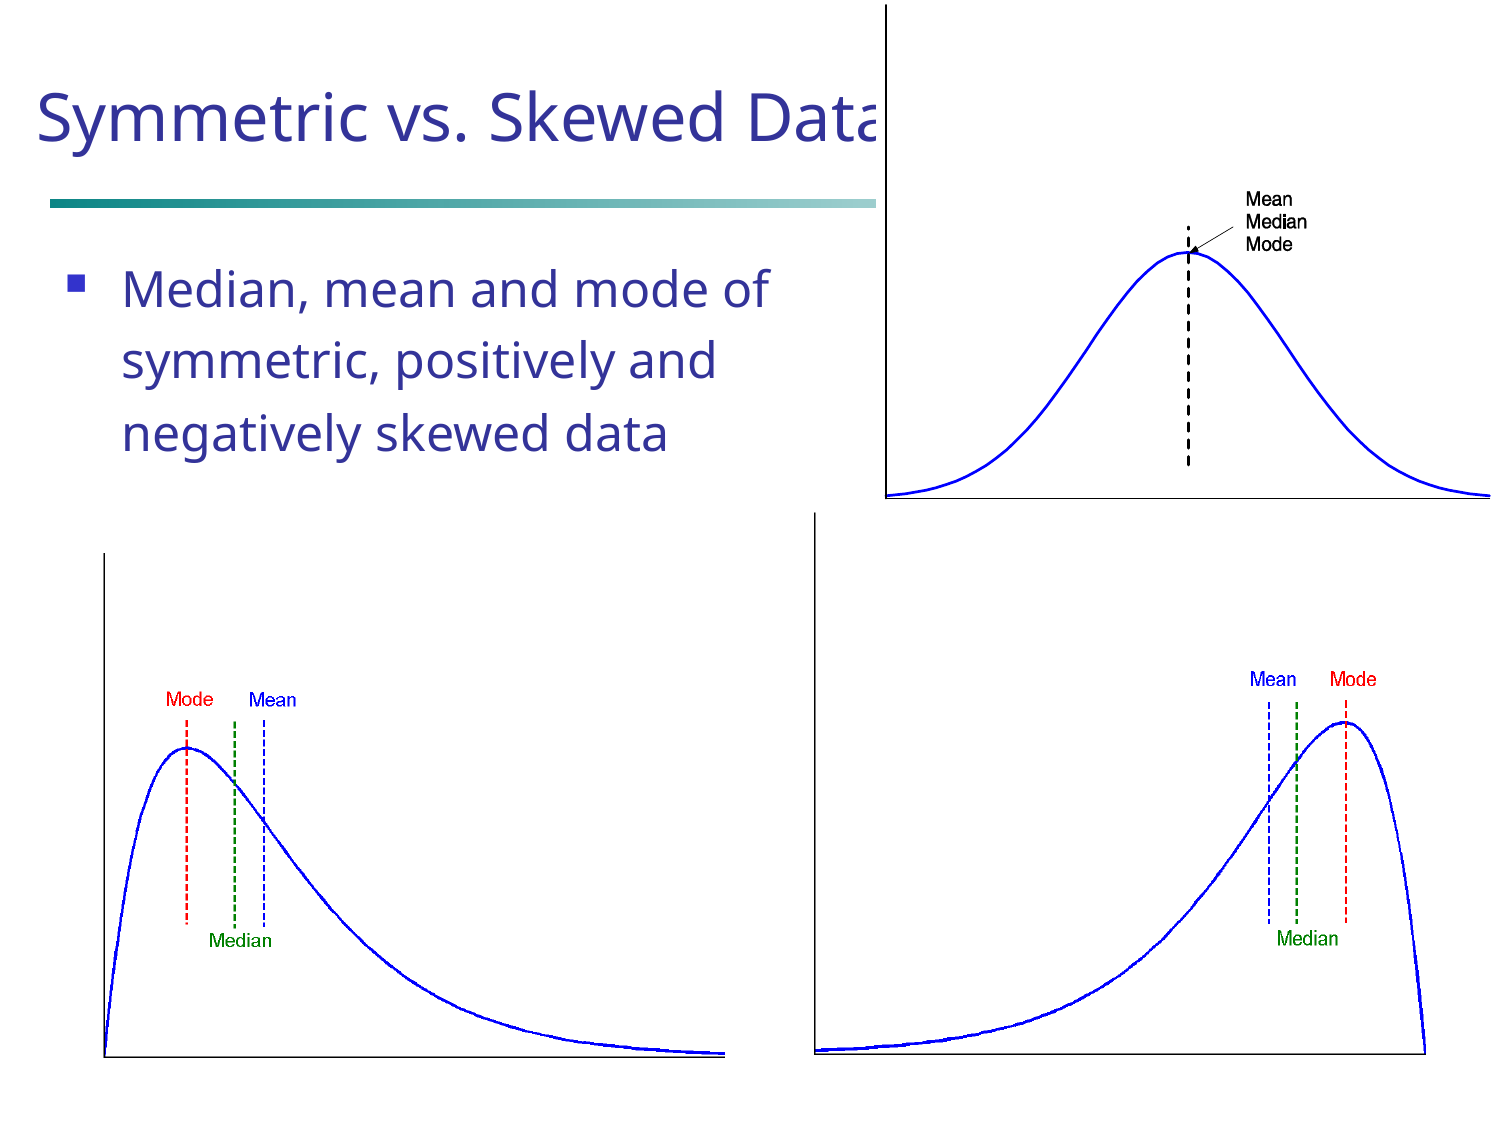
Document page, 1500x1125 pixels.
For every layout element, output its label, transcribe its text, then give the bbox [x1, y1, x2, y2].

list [712, 462, 1500, 1125]
picture [874, 0, 1500, 509]
title Symmetric vs. Skewed Data [0, 62, 869, 163]
list Median, mean and mode of symmetric, positively and negatively skewed data [49, 237, 869, 438]
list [0, 505, 801, 1125]
